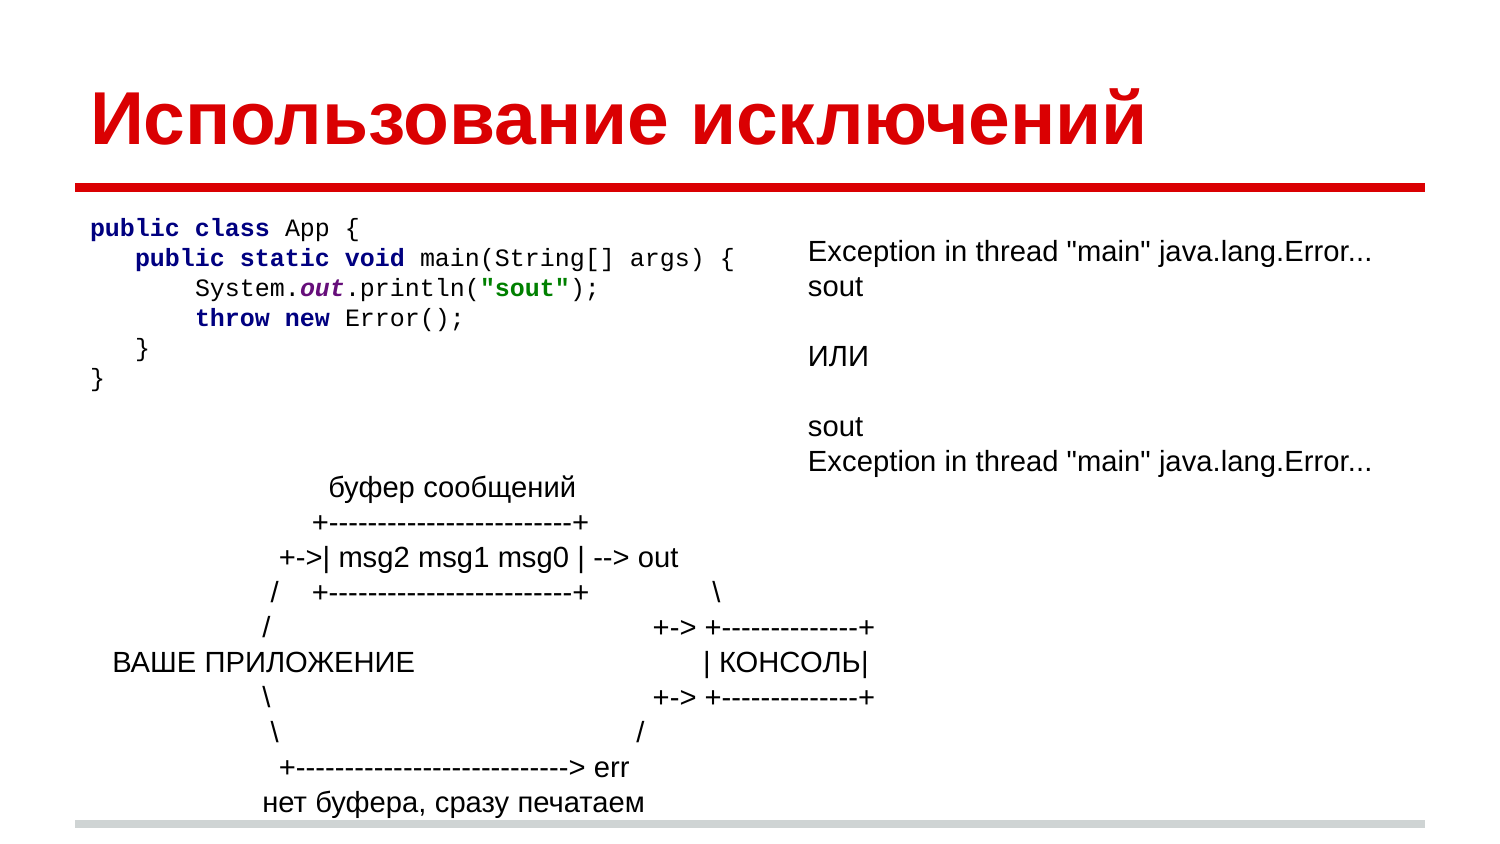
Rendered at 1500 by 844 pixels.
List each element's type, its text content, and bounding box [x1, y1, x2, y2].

title Использование исключений [75, 33, 1425, 175]
list public class App { public static void main(String[] args) { System.out.println("sout"); throw new Error(); } } [75, 196, 774, 472]
text_box Exception in thread "main" java.lang.Error... sout ИЛИ sout Exception in thread "main" java.lang.Error... [792, 196, 1405, 513]
text_box буфер сообщений +-------------------------+ +->| msg2 msg1 msg0 | --> out / +-------------------------+ \ / +-> +--------------+ ВАШЕ ПРИЛОЖЕНИЕ | КОНСОЛЬ| \ +-> +--------------+ \ / +----------------------------> err нет буфера, сразу печатаем [97, 471, 1359, 815]
